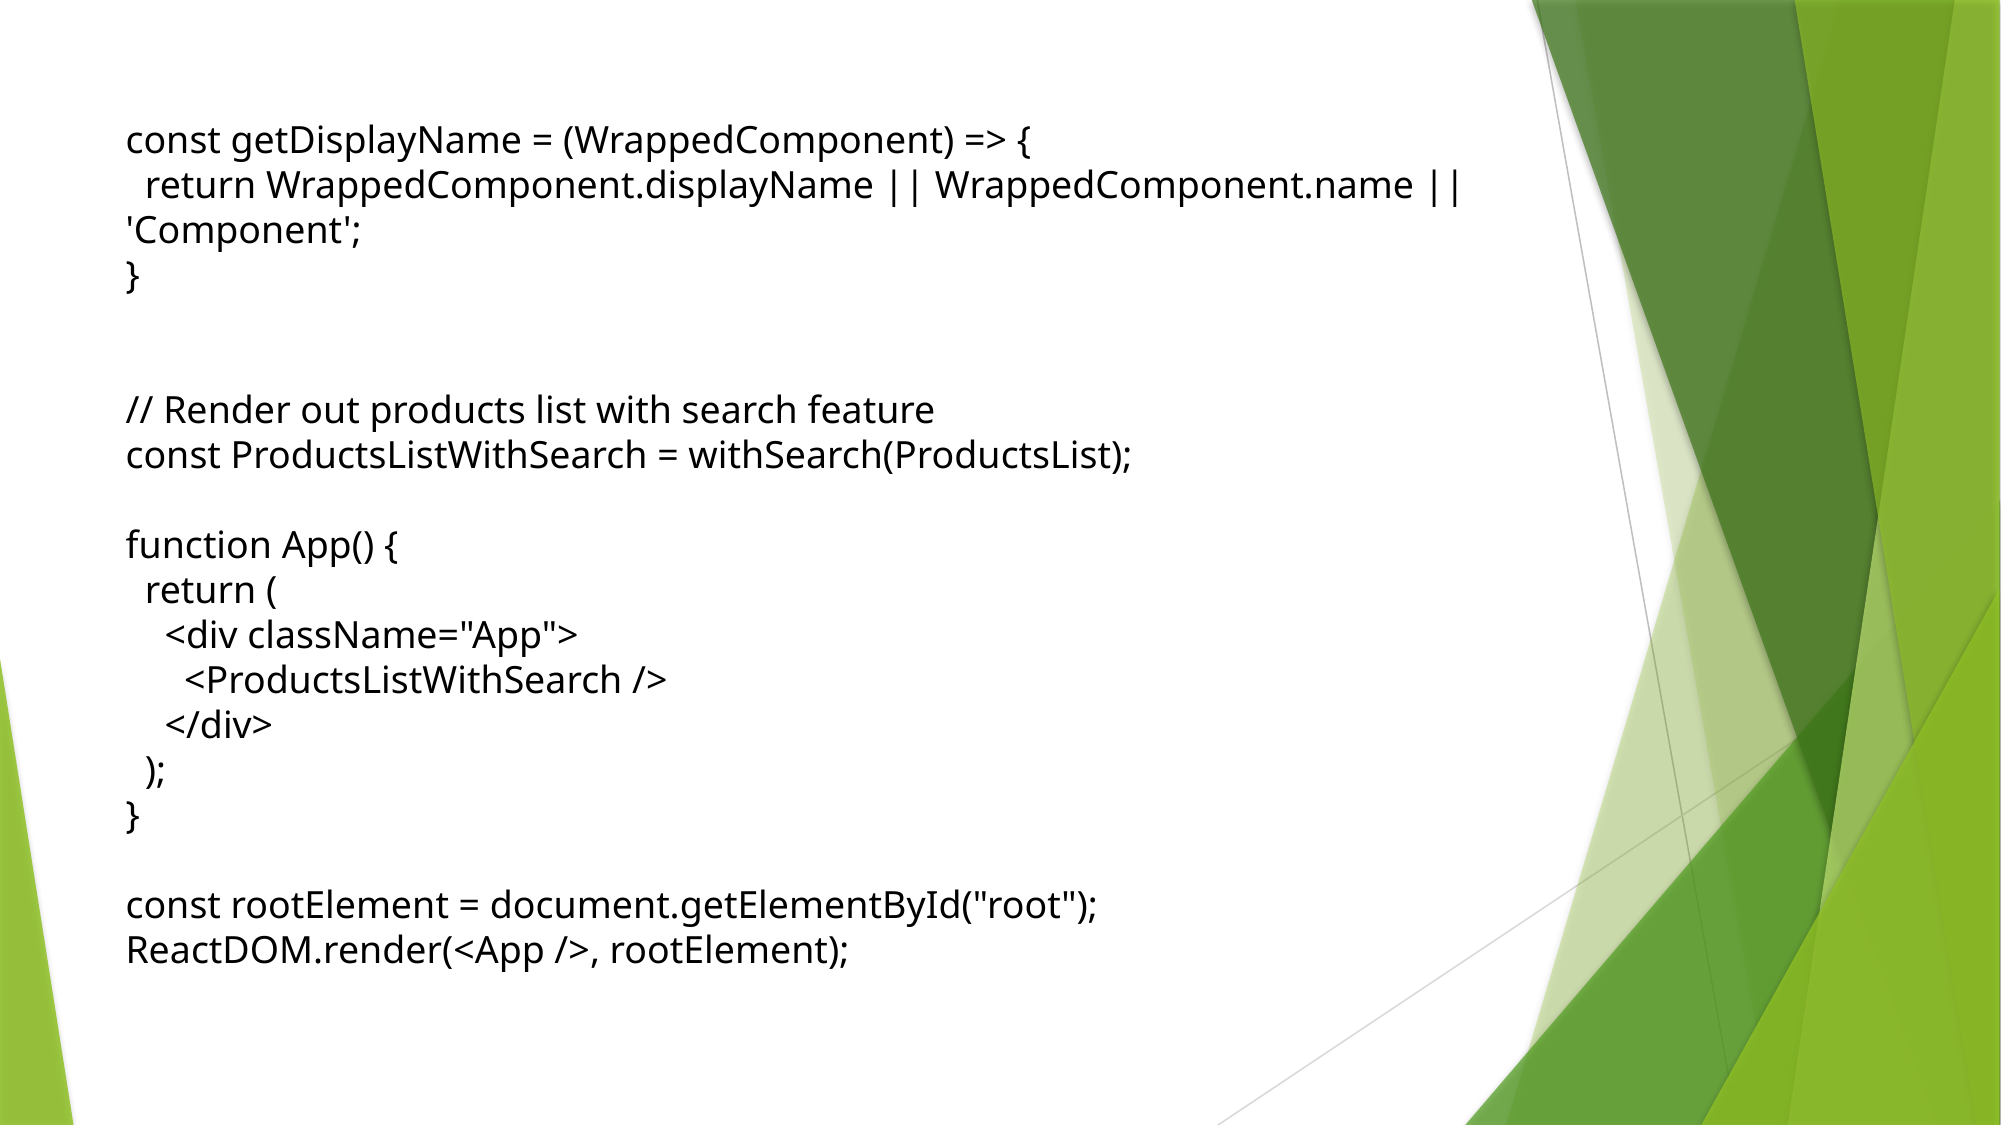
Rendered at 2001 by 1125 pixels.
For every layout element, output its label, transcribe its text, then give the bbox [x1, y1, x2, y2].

text_box const getDisplayName = (WrappedComponent) => { return WrappedComponent.displayName || WrappedComponent.name || 'Component'; } // Render out products list with search feature const ProductsListWithSearch = withSearch(ProductsList); function App() { return ( <div className="App"> <ProductsListWithSearch /> </div> ); } const rootElement = document.getElementById("root"); ReactDOM.render(<App />, rootElement); [110, 108, 1500, 979]
